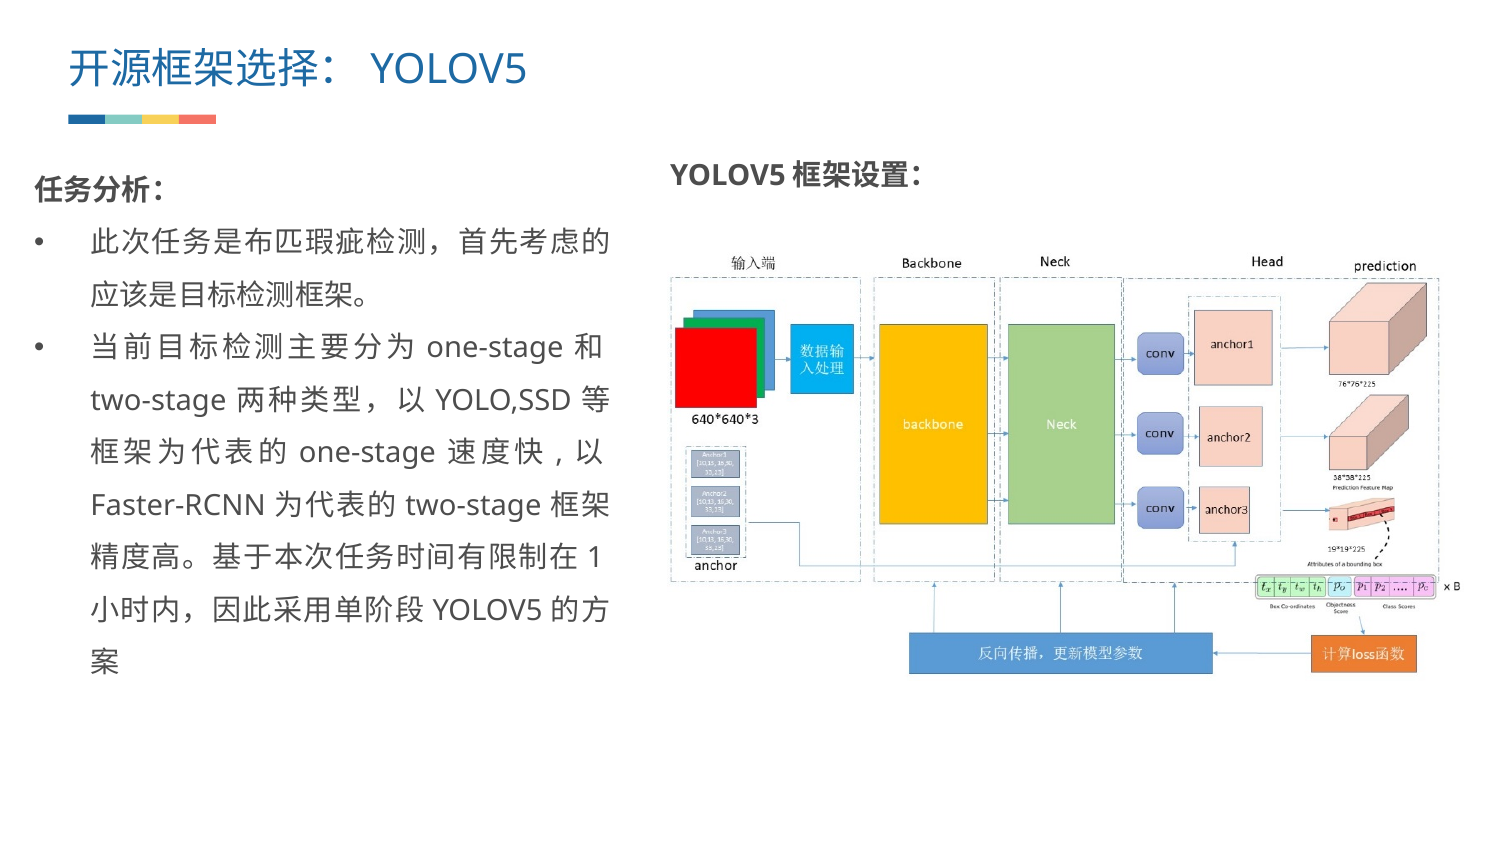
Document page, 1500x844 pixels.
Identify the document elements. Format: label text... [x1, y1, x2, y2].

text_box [68, 114, 217, 125]
text_box YOLOV5框架设置： [655, 131, 1406, 199]
picture [666, 232, 1464, 681]
text_box 开源框架选择：YOLOV5 [68, 41, 1459, 92]
text_box 任务分析： 此次任务是布匹瑕疵检测，首先考虑的应该是目标检测框架。 当前目标检测主要分为one-stage和two-stage两种类型，以YOLO,SSD等框架为代表的one-stage速度快,以Faster-RCNN为代表的two-stage框架精度高。基于本次任务时间有限制在1小时内，因此采用单阶段YOLOV5的方案 [19, 146, 626, 686]
